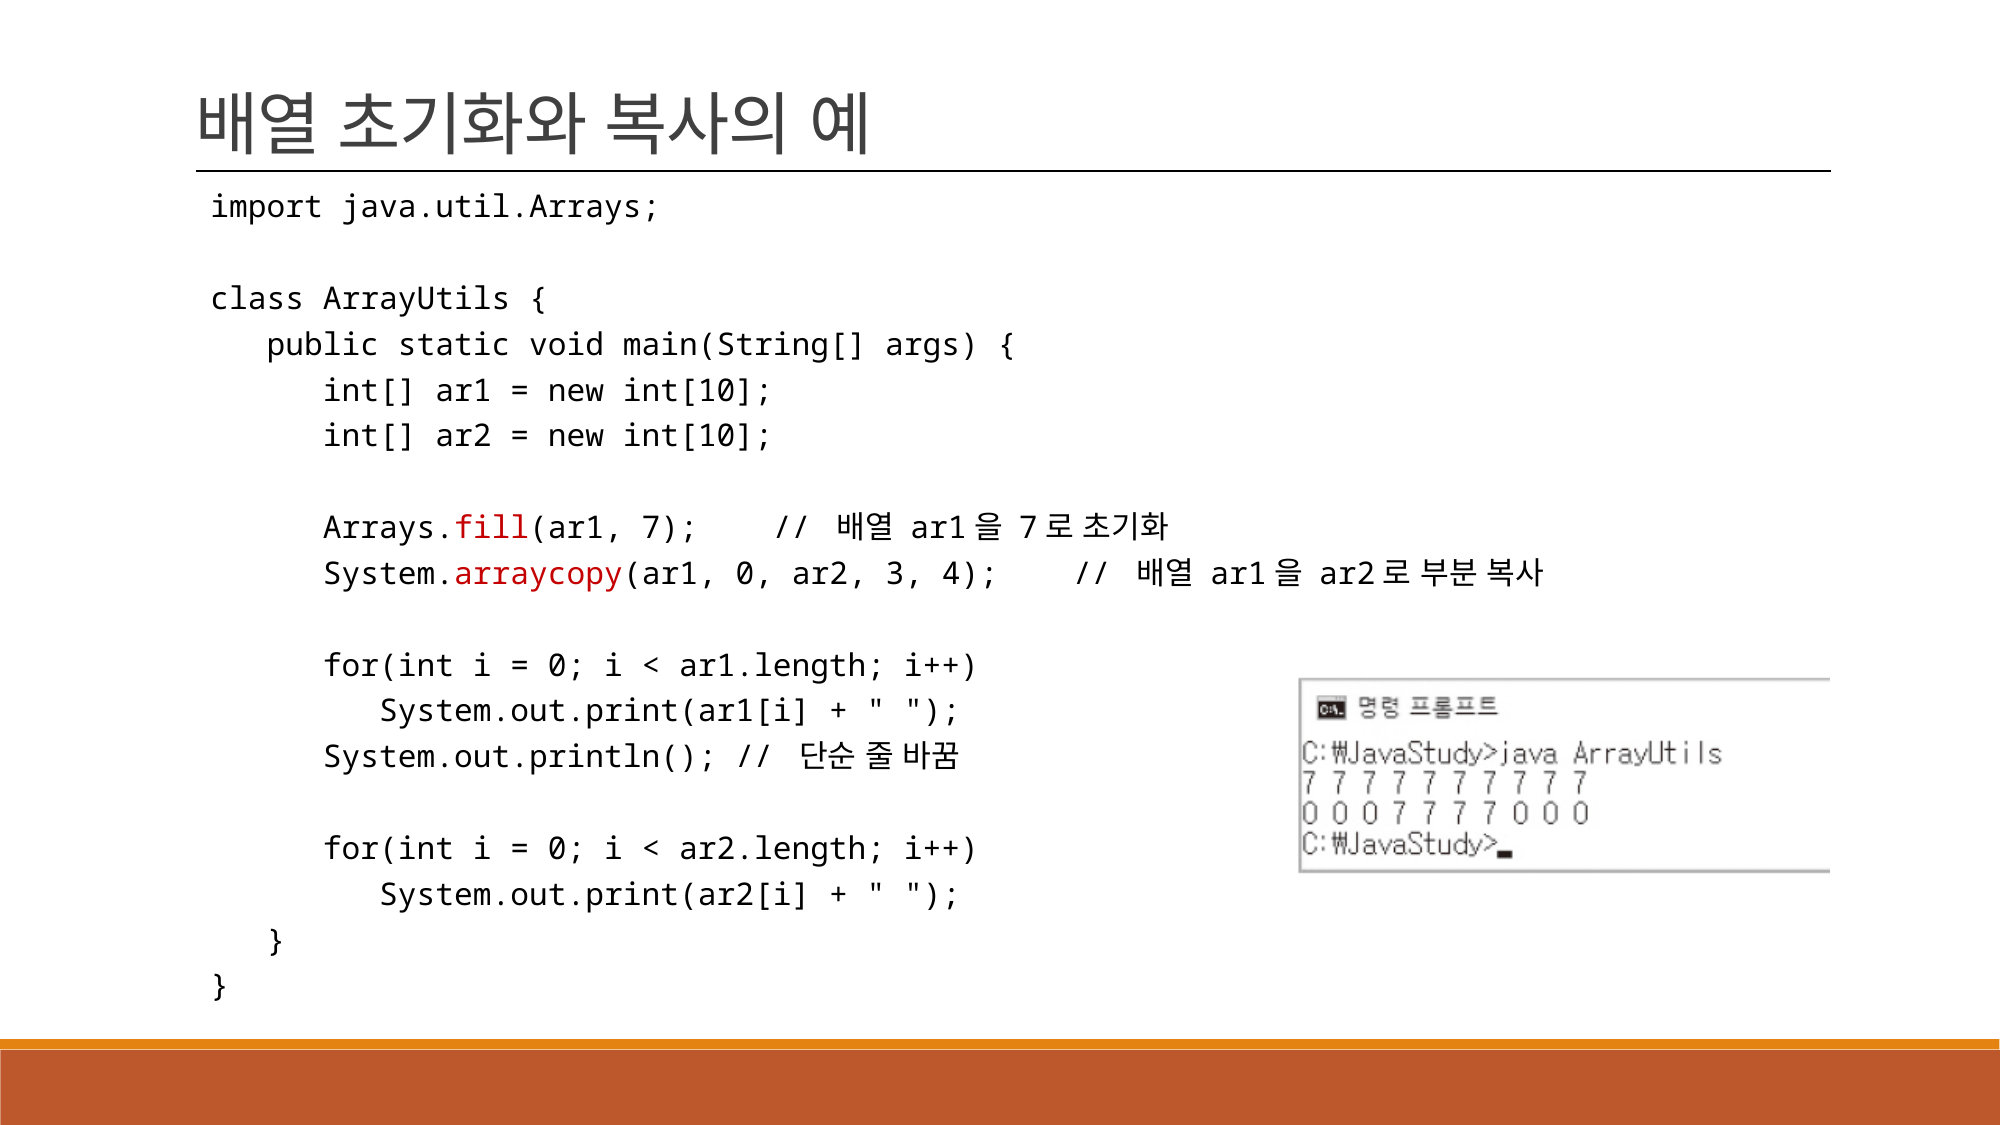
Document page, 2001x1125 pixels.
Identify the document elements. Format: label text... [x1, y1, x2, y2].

text_box 배열 초기화와 복사의 예 [179, 20, 1830, 171]
picture [1293, 671, 1831, 878]
text_box import java.util.Arrays; class ArrayUtils { public static void main(String[] args) { int[] ar1 = new int[10]; int[] ar2 = new int[10]; Arrays.fill(ar1, 7); // 배열 ar1을 7로 초기화 System.arraycopy(ar1, 0, ar2, 3, 4); // 배열 ar1을 ar2로 부분 복사 for(int i = 0; i < ar1.length; i++) System.out.print(ar1[i] + " "); System.out.println(); // 단순 줄 바꿈 for(int i = 0; i < ar2.length; i++) System.out.print(ar2[i] + " "); } } [195, 176, 1646, 1011]
